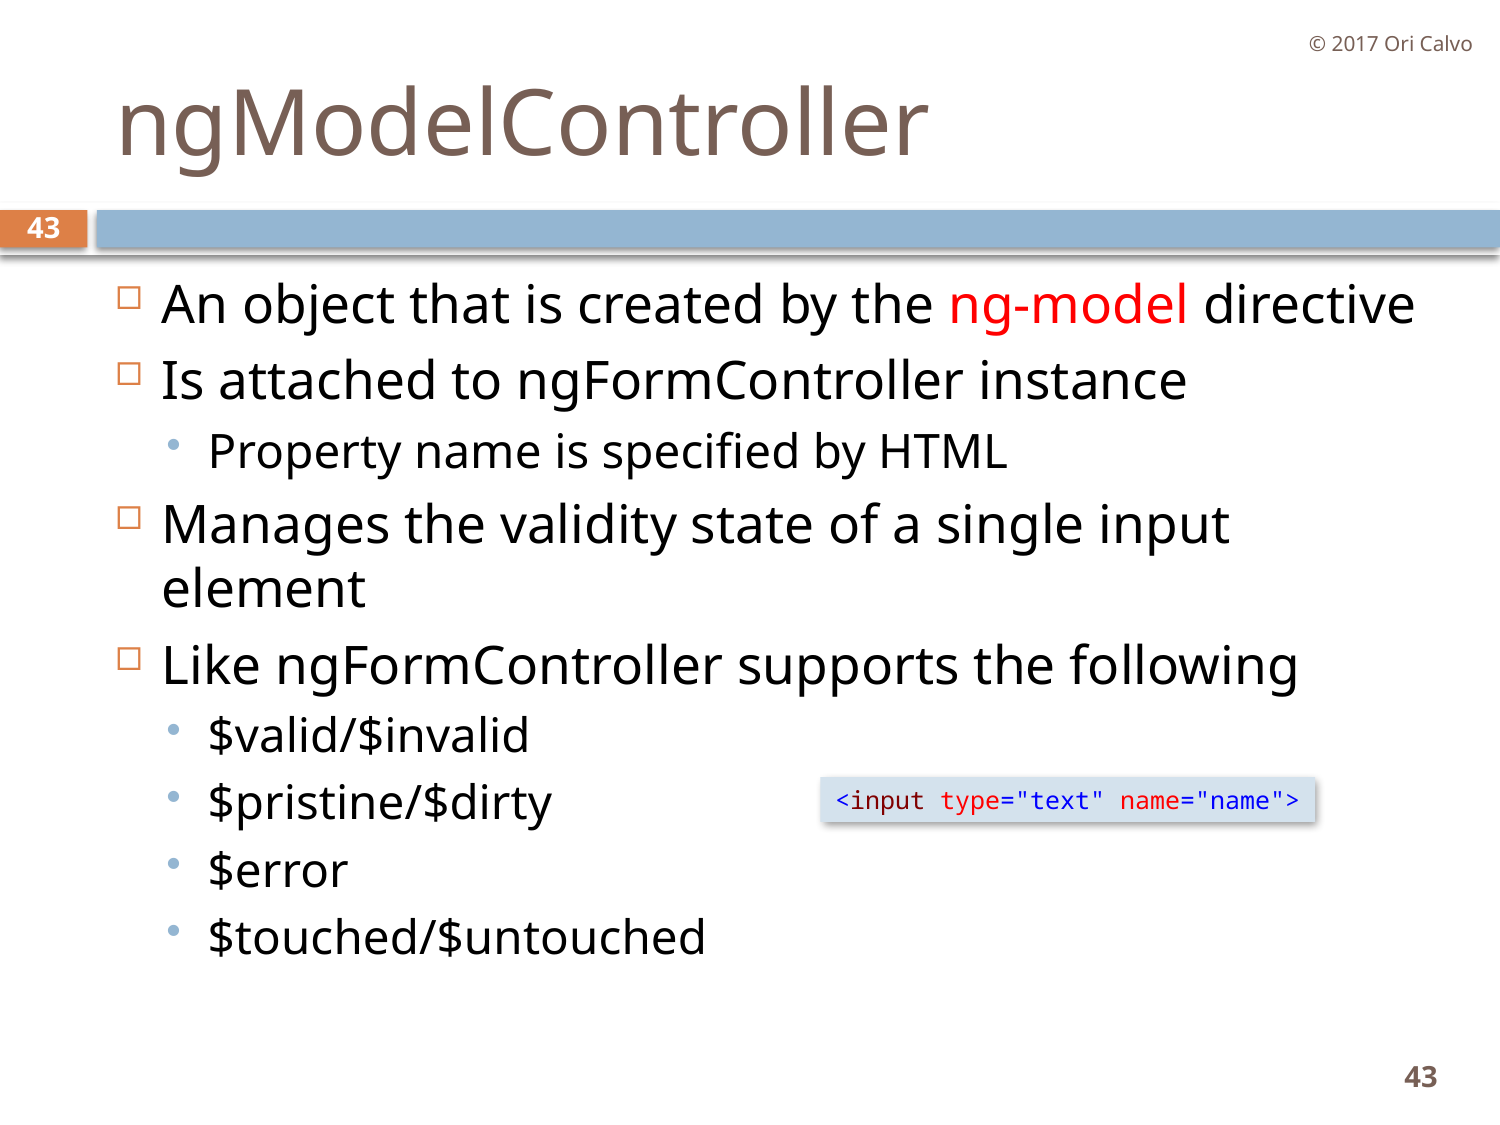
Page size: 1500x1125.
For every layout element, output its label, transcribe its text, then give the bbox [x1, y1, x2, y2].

footer © 2017 Ori Calvo [1281, 0, 1500, 90]
title ngModelController [100, 37, 1438, 200]
list An object that is created by the ng-model directive Is attached to ngFormController instance Property name is specified by HTML Manages the validity state of a single input element Like ngFormController supports the following $valid/$invalid $pristine/$dirty $error $touched/$untouched [100, 262, 1438, 1000]
slide_number 43 [0, 208, 88, 249]
text_box <input type="text" name="name"> [820, 777, 1316, 822]
